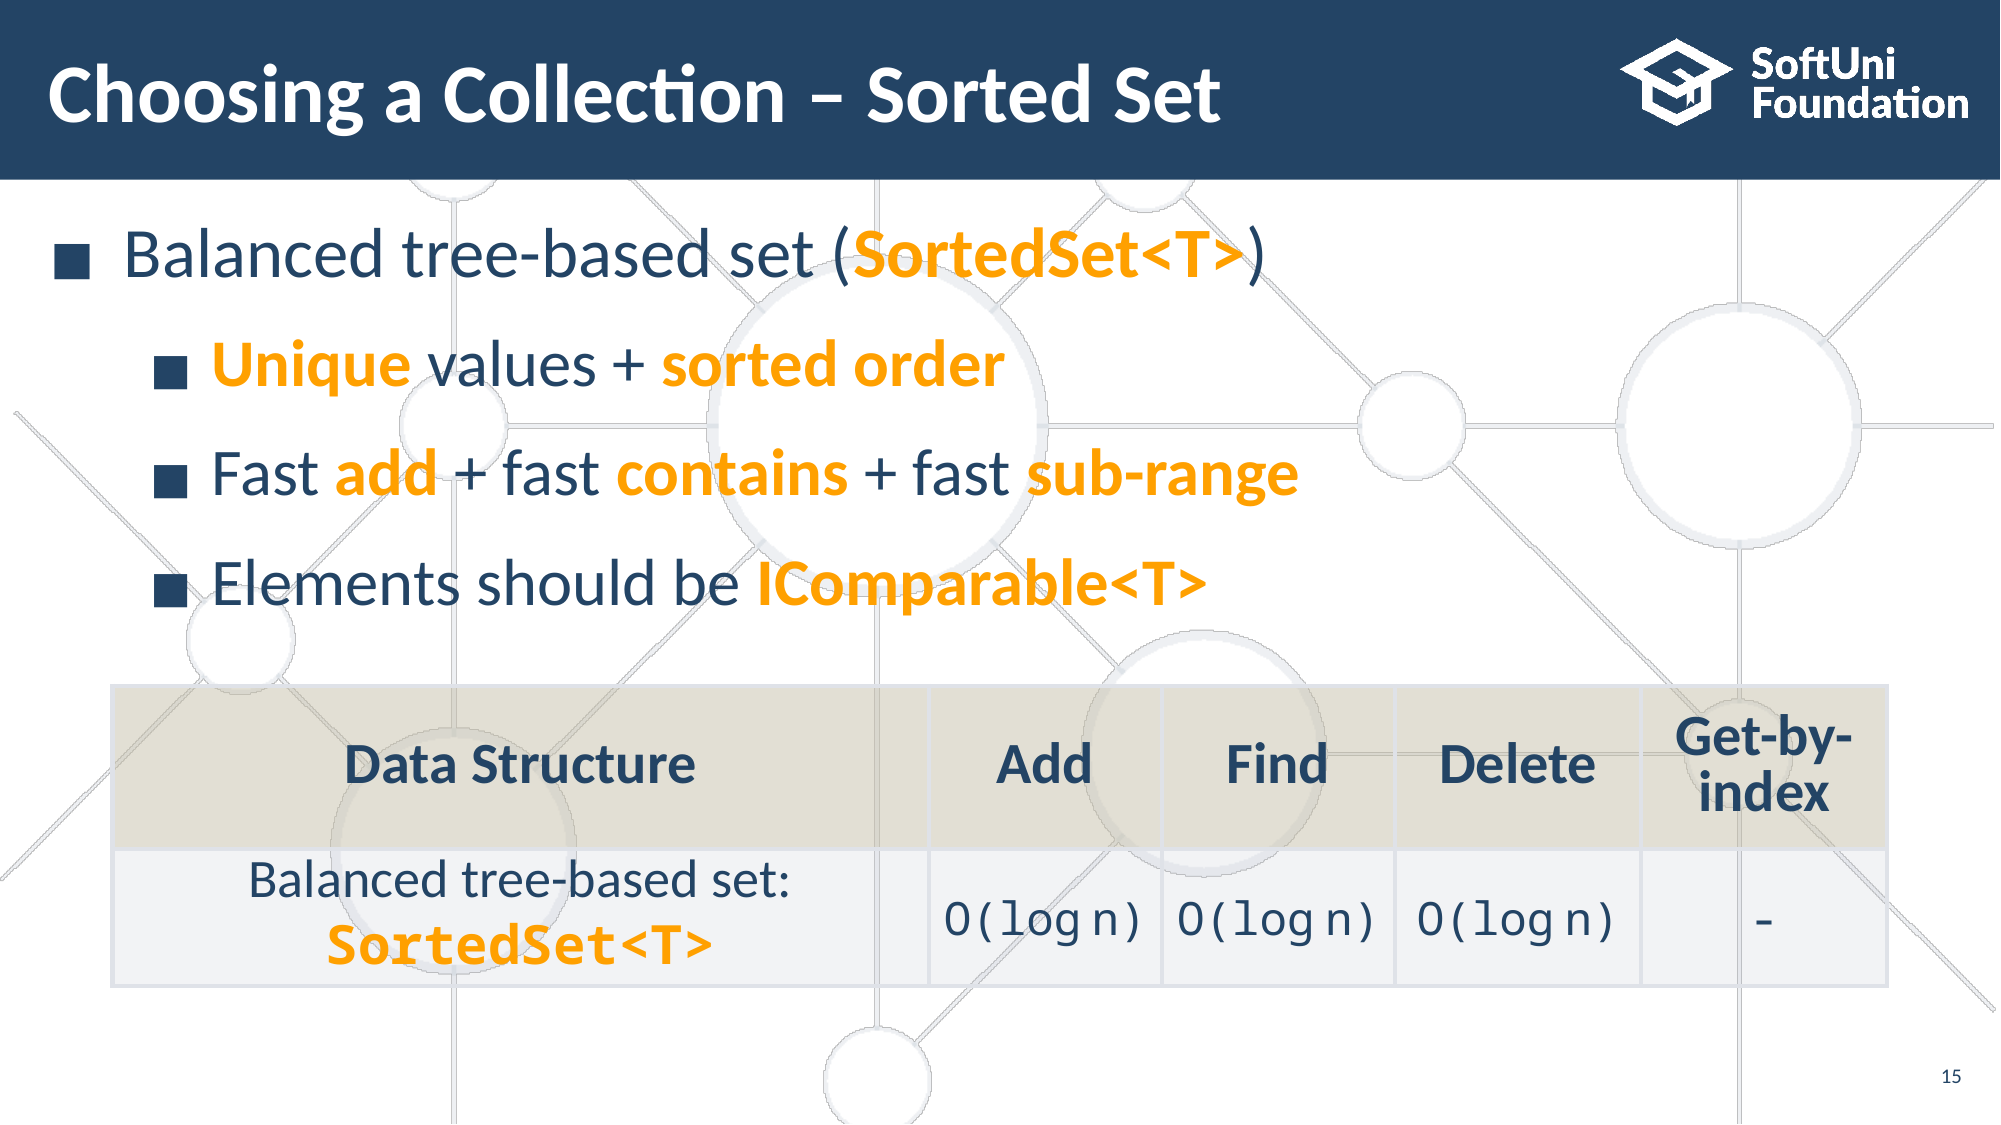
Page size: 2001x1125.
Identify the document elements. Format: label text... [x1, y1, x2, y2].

title Choosing a Collection – Sorted Set [31, 16, 1591, 162]
picture [1619, 38, 1968, 126]
table_header Find [1164, 688, 1393, 847]
list Balanced tree-based set (SortedSet<T>) Unique values + sorted order Fast add + fast contains + fast sub-range Elements should be IComparable<T> [31, 196, 1970, 1050]
table_cell O(log n) [931, 851, 1160, 984]
picture [0, 180, 2000, 1124]
table_cell O(log n) [1164, 851, 1393, 984]
table_cell O(log n) [1397, 851, 1639, 984]
table_header Get-by-index [1643, 688, 1885, 847]
table_header Delete [1397, 688, 1639, 847]
table_header Add [931, 688, 1160, 847]
table_cell - [1643, 851, 1885, 984]
slide_number 15 [1897, 1049, 1968, 1101]
table_header Data Structure [115, 688, 927, 847]
table_cell Balanced tree-based set: SortedSet<T> [115, 851, 927, 984]
